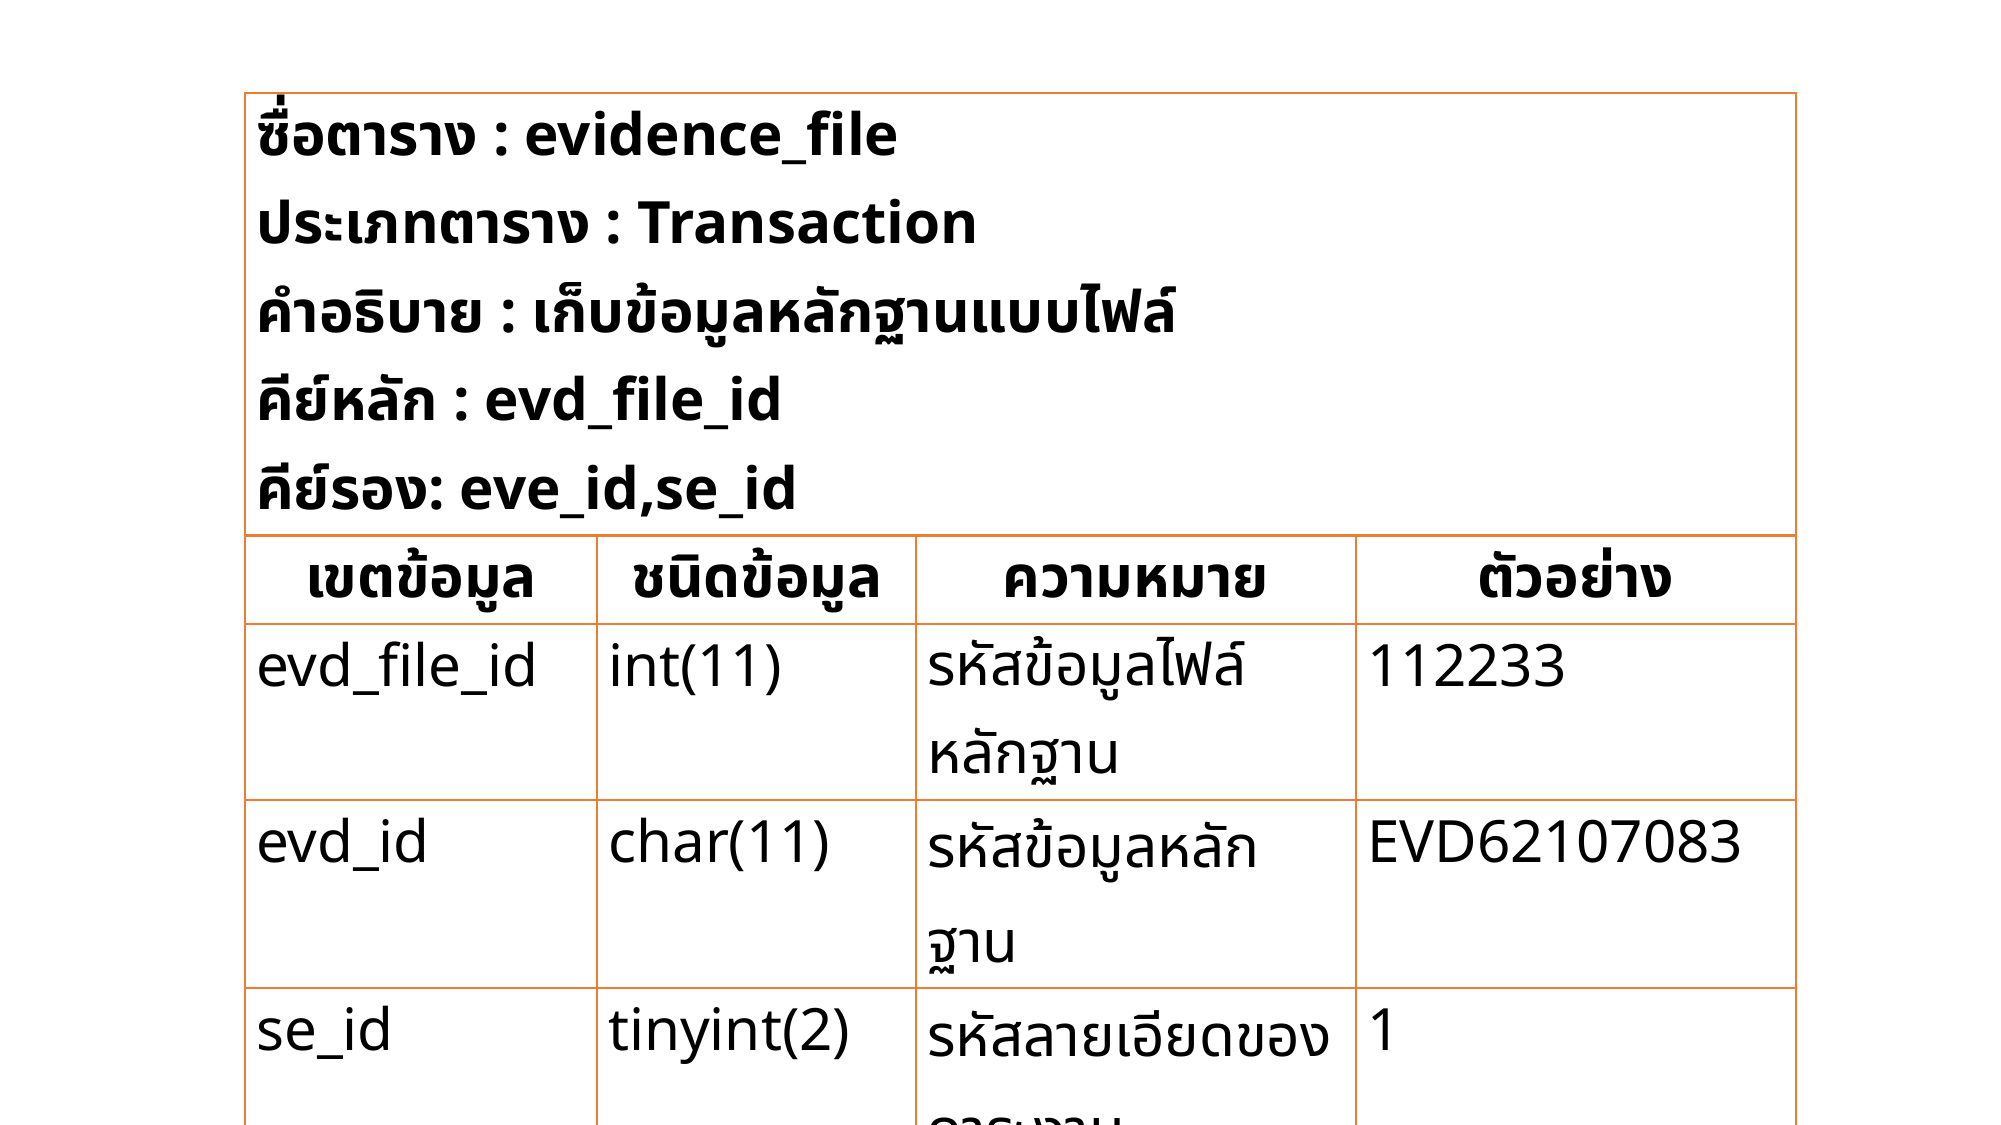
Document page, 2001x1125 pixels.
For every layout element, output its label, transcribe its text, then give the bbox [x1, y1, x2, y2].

table_cell 112233 [1357, 625, 1795, 799]
table_cell tinyint(2) [598, 989, 915, 1125]
table_cell 1 [1357, 989, 1795, 1125]
table_cell รหัสลายเอียดของภาระงาน [917, 989, 1355, 1125]
table_cell char(11) [598, 801, 915, 987]
table_cell se_id [246, 989, 596, 1125]
table_cell เขตข้อมูล [246, 537, 596, 623]
table_cell รหัสข้อมูลหลักฐาน [917, 801, 1355, 987]
table_cell ความหมาย [917, 537, 1355, 623]
table_cell ตัวอย่าง [1357, 537, 1795, 623]
table_cell evd_id [246, 801, 596, 987]
table_cell int(11) [598, 625, 915, 799]
table_cell evd_file_id [246, 625, 596, 799]
table_cell รหัสข้อมูลไฟล์หลักฐาน [917, 625, 1355, 799]
table_header ซื่อตาราง : evidence_file ประเภทตาราง : Transaction คำอธิบาย : เก็บข้อมูลหลักฐานแบบไฟล์ คีย์หลัก : evd_file_id คีย์รอง: eve_id,se_id [246, 94, 1795, 534]
table_cell EVD62107083 [1357, 801, 1795, 987]
table_cell ชนิดข้อมูล [598, 537, 915, 623]
